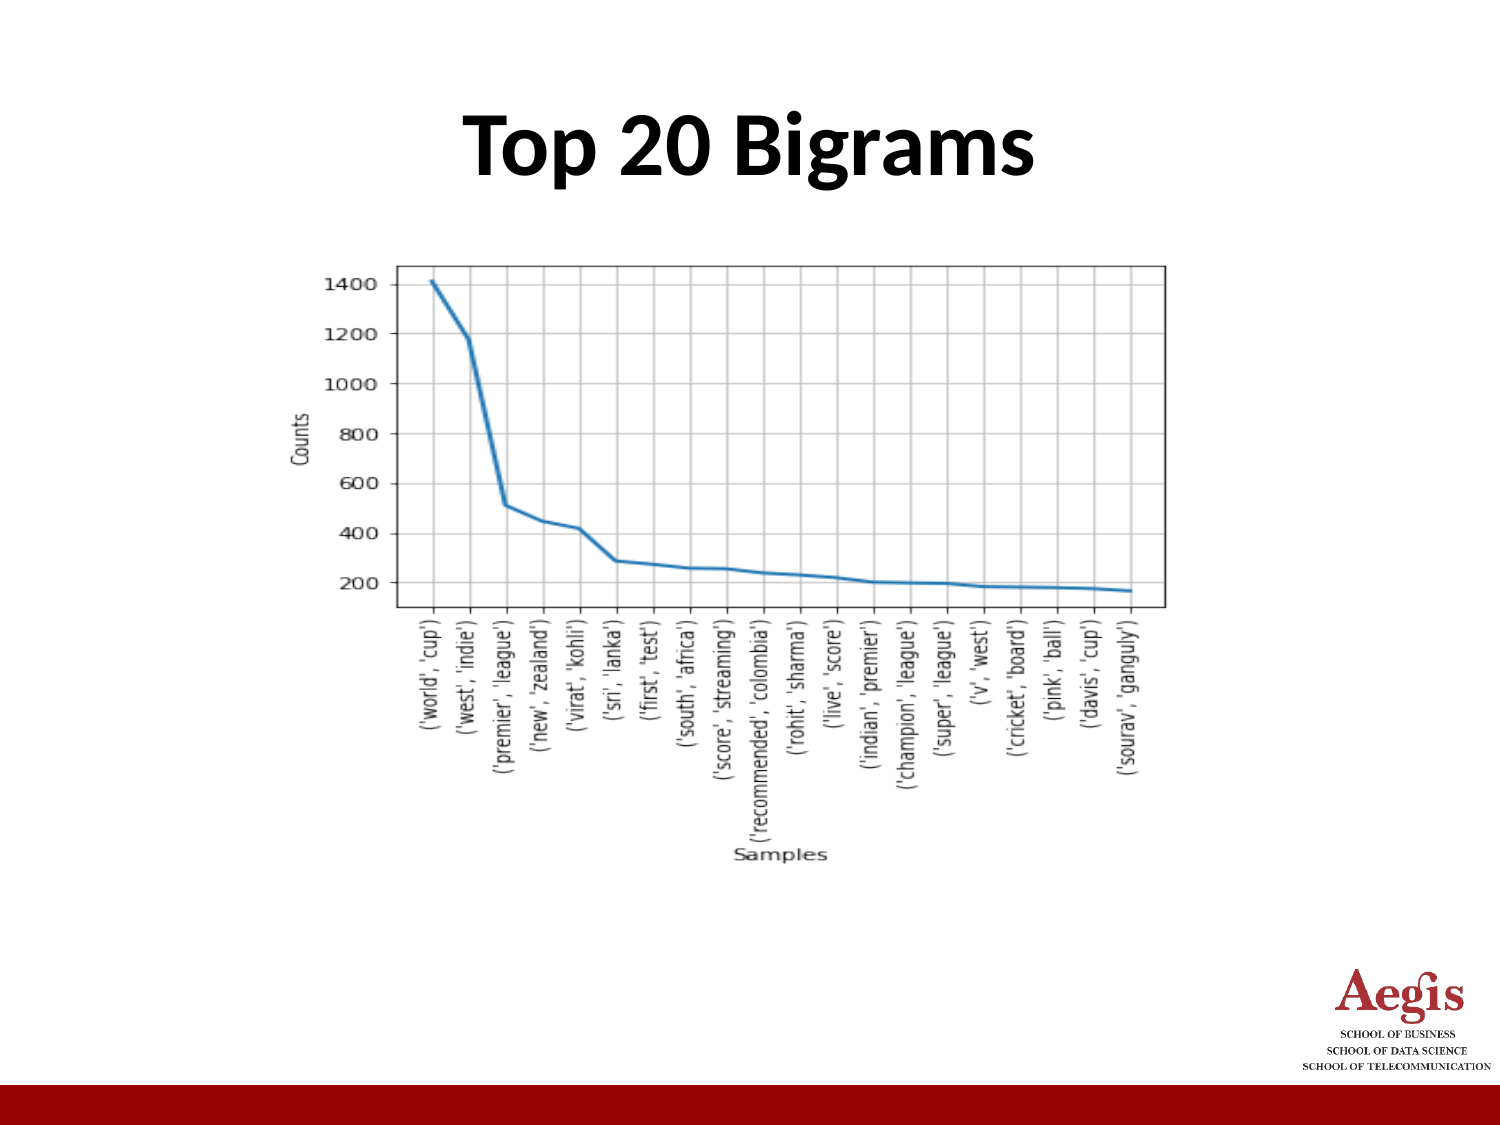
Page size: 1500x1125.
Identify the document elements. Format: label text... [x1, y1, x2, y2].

picture [274, 250, 1188, 876]
title Top 20 Bigrams [75, 45, 1425, 233]
picture [1303, 969, 1491, 1070]
